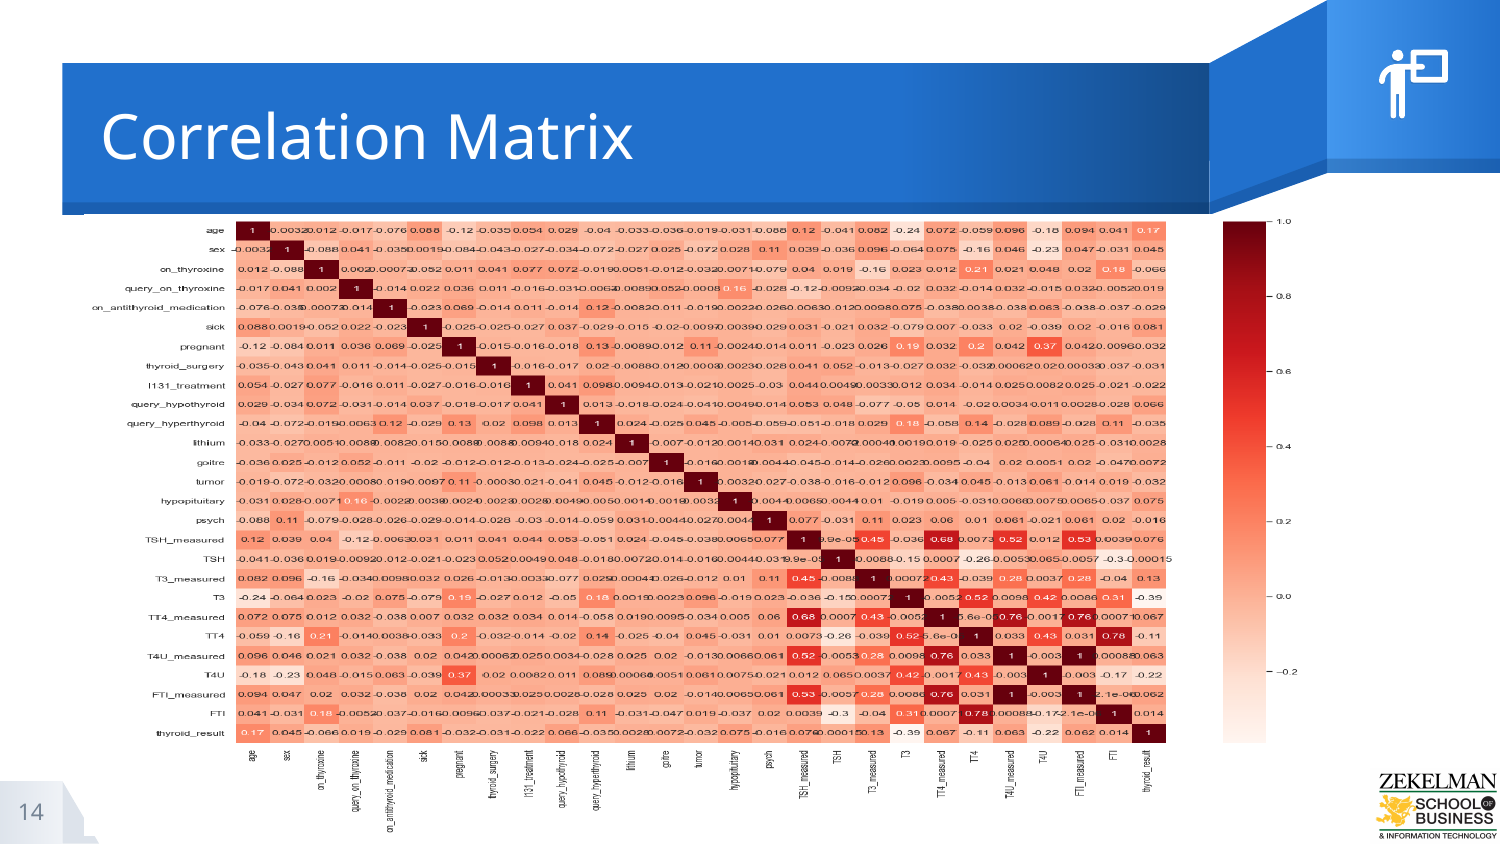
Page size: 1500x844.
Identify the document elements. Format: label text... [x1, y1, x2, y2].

picture [84, 214, 1306, 837]
title Correlation Matrix [100, 64, 1210, 213]
slide_number 14 [0, 781, 63, 844]
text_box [1378, 49, 1449, 119]
picture [1370, 768, 1500, 844]
